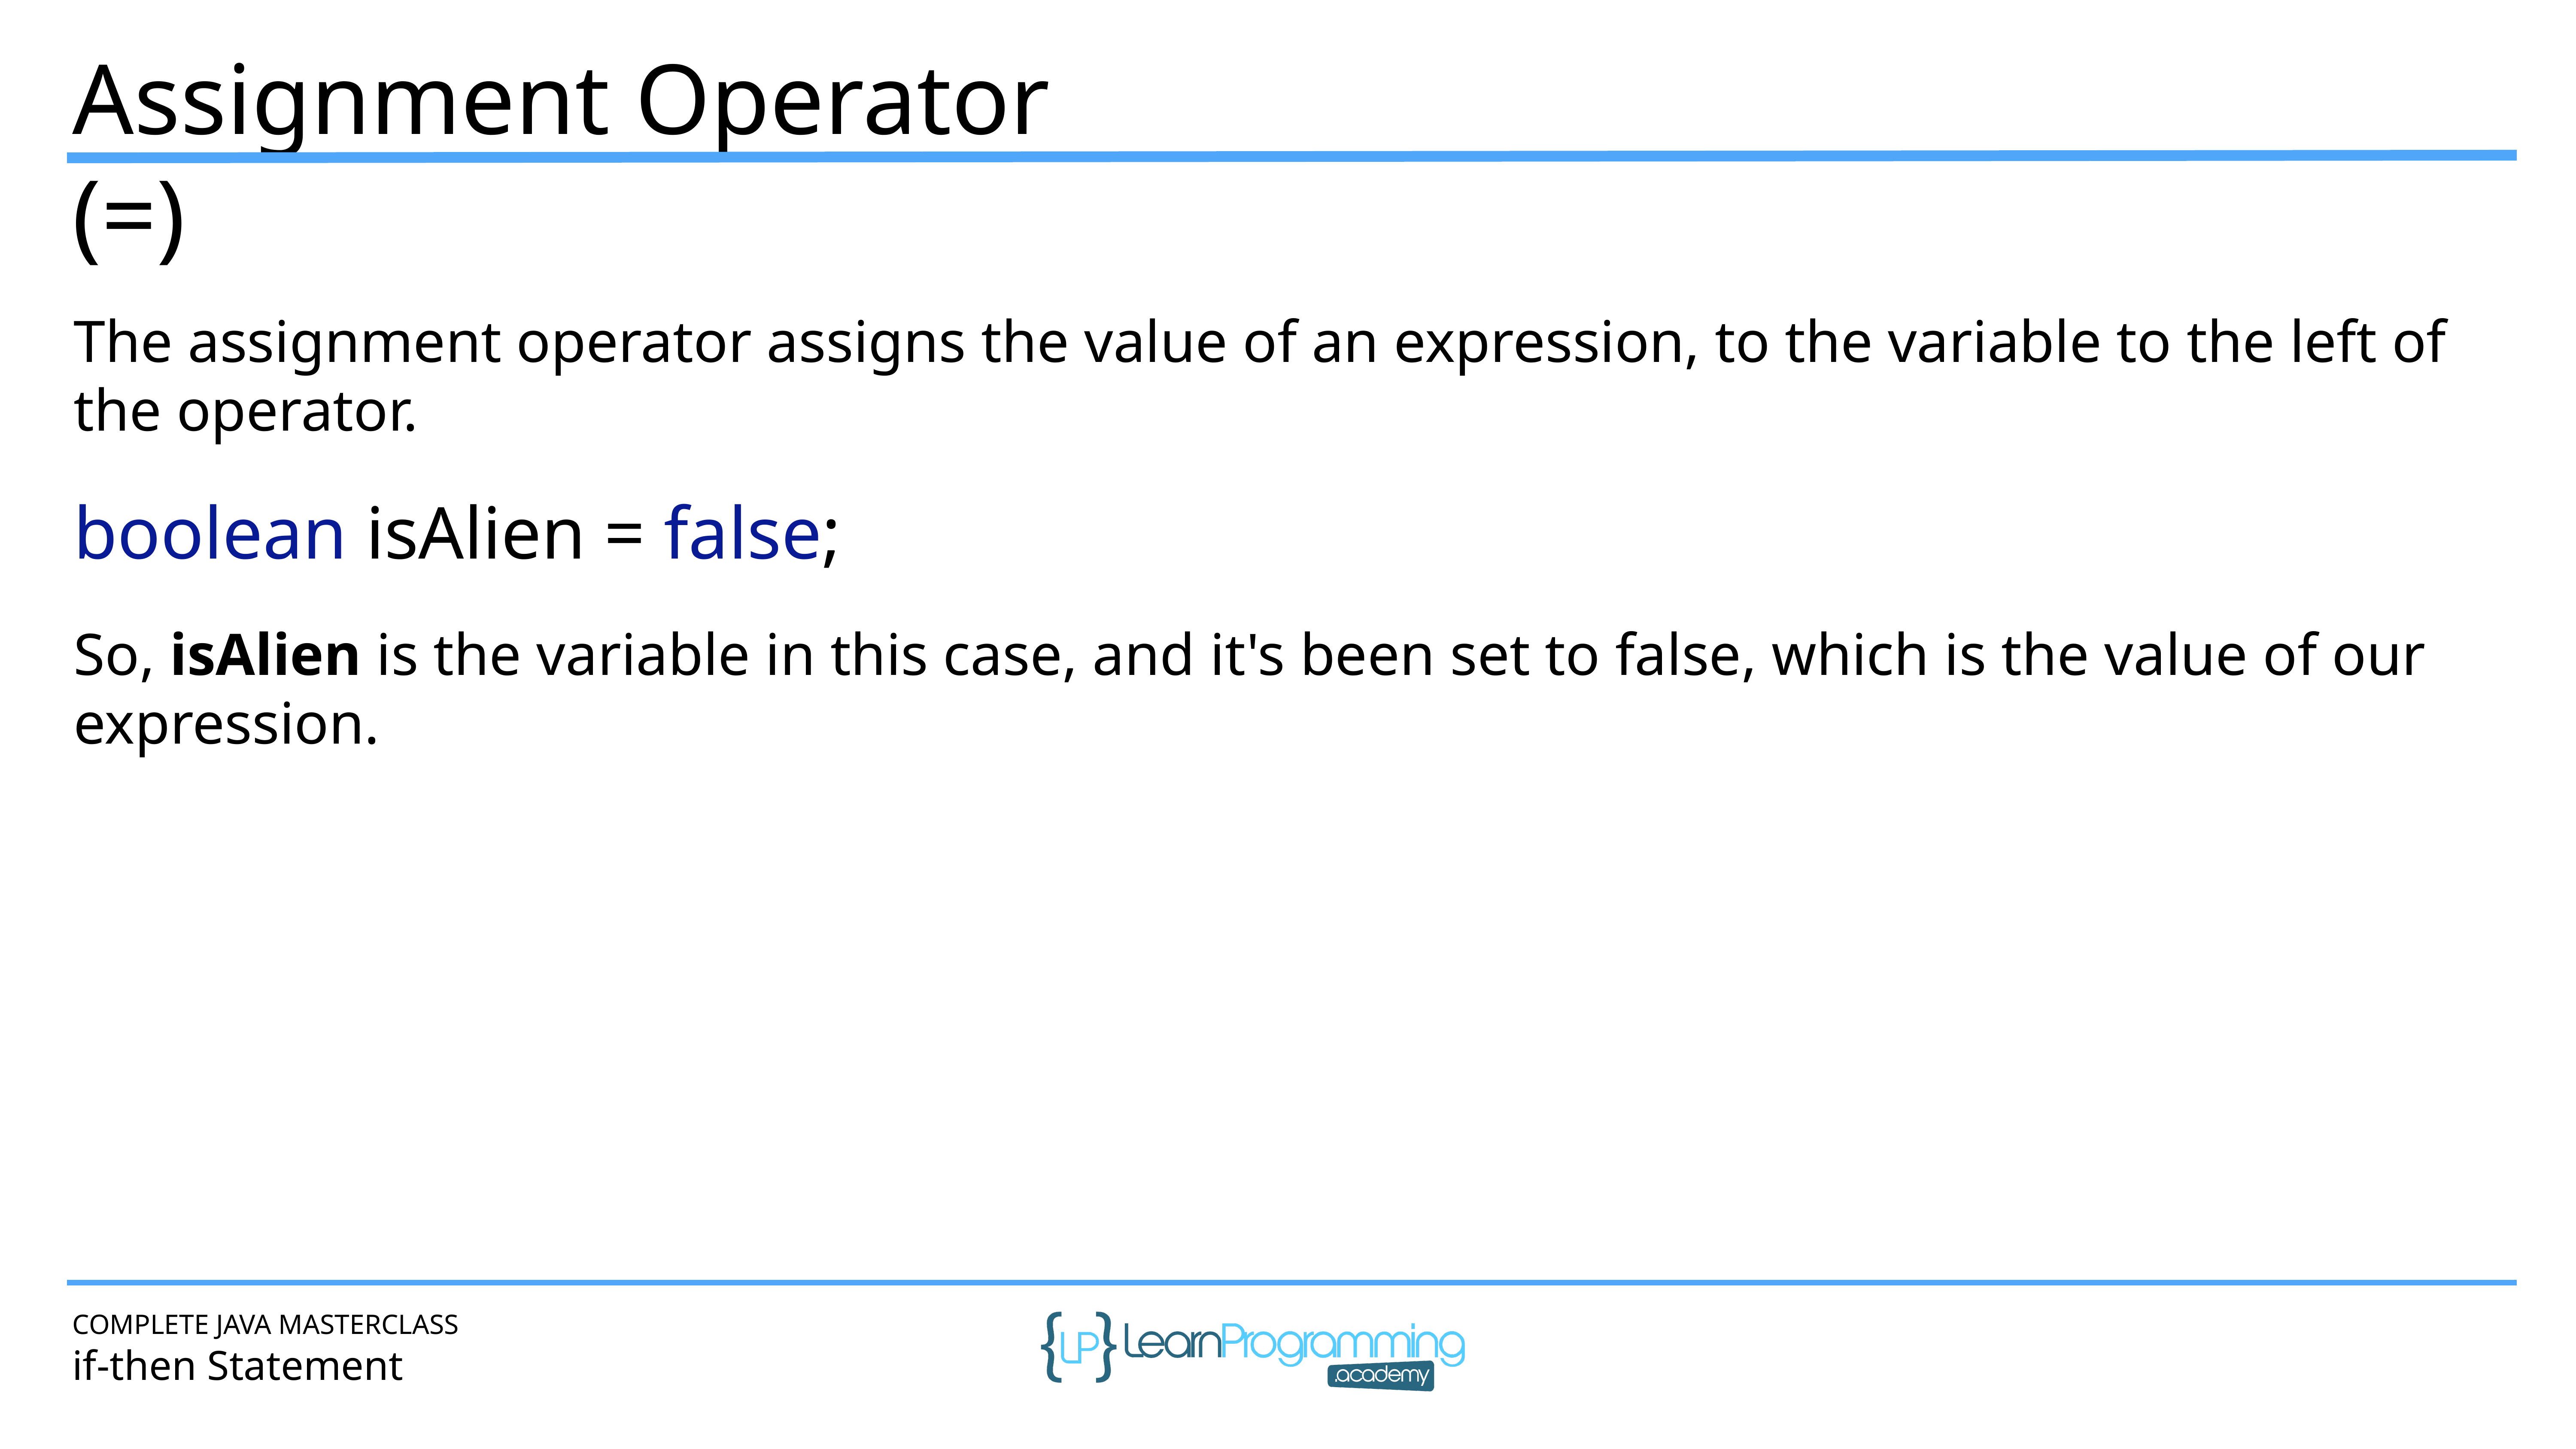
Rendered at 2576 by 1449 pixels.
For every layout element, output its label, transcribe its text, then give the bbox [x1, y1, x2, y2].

picture [1032, 1302, 1477, 1400]
text_box Assignment Operator (=) [67, 32, 1193, 152]
text_box The assignment operator assigns the value of an expression, to the variable to the left of the operator. boolean isAlien = false; So, isAlien is the variable in this case, and it's been set to false, which is the value of our expression. [67, 301, 2517, 1139]
text_box COMPLETE JAVA MASTERCLASS if-then Statement [67, 1302, 1030, 1394]
text_box Assignment Operator (=) [67, 163, 1193, 275]
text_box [67, 155, 2517, 158]
